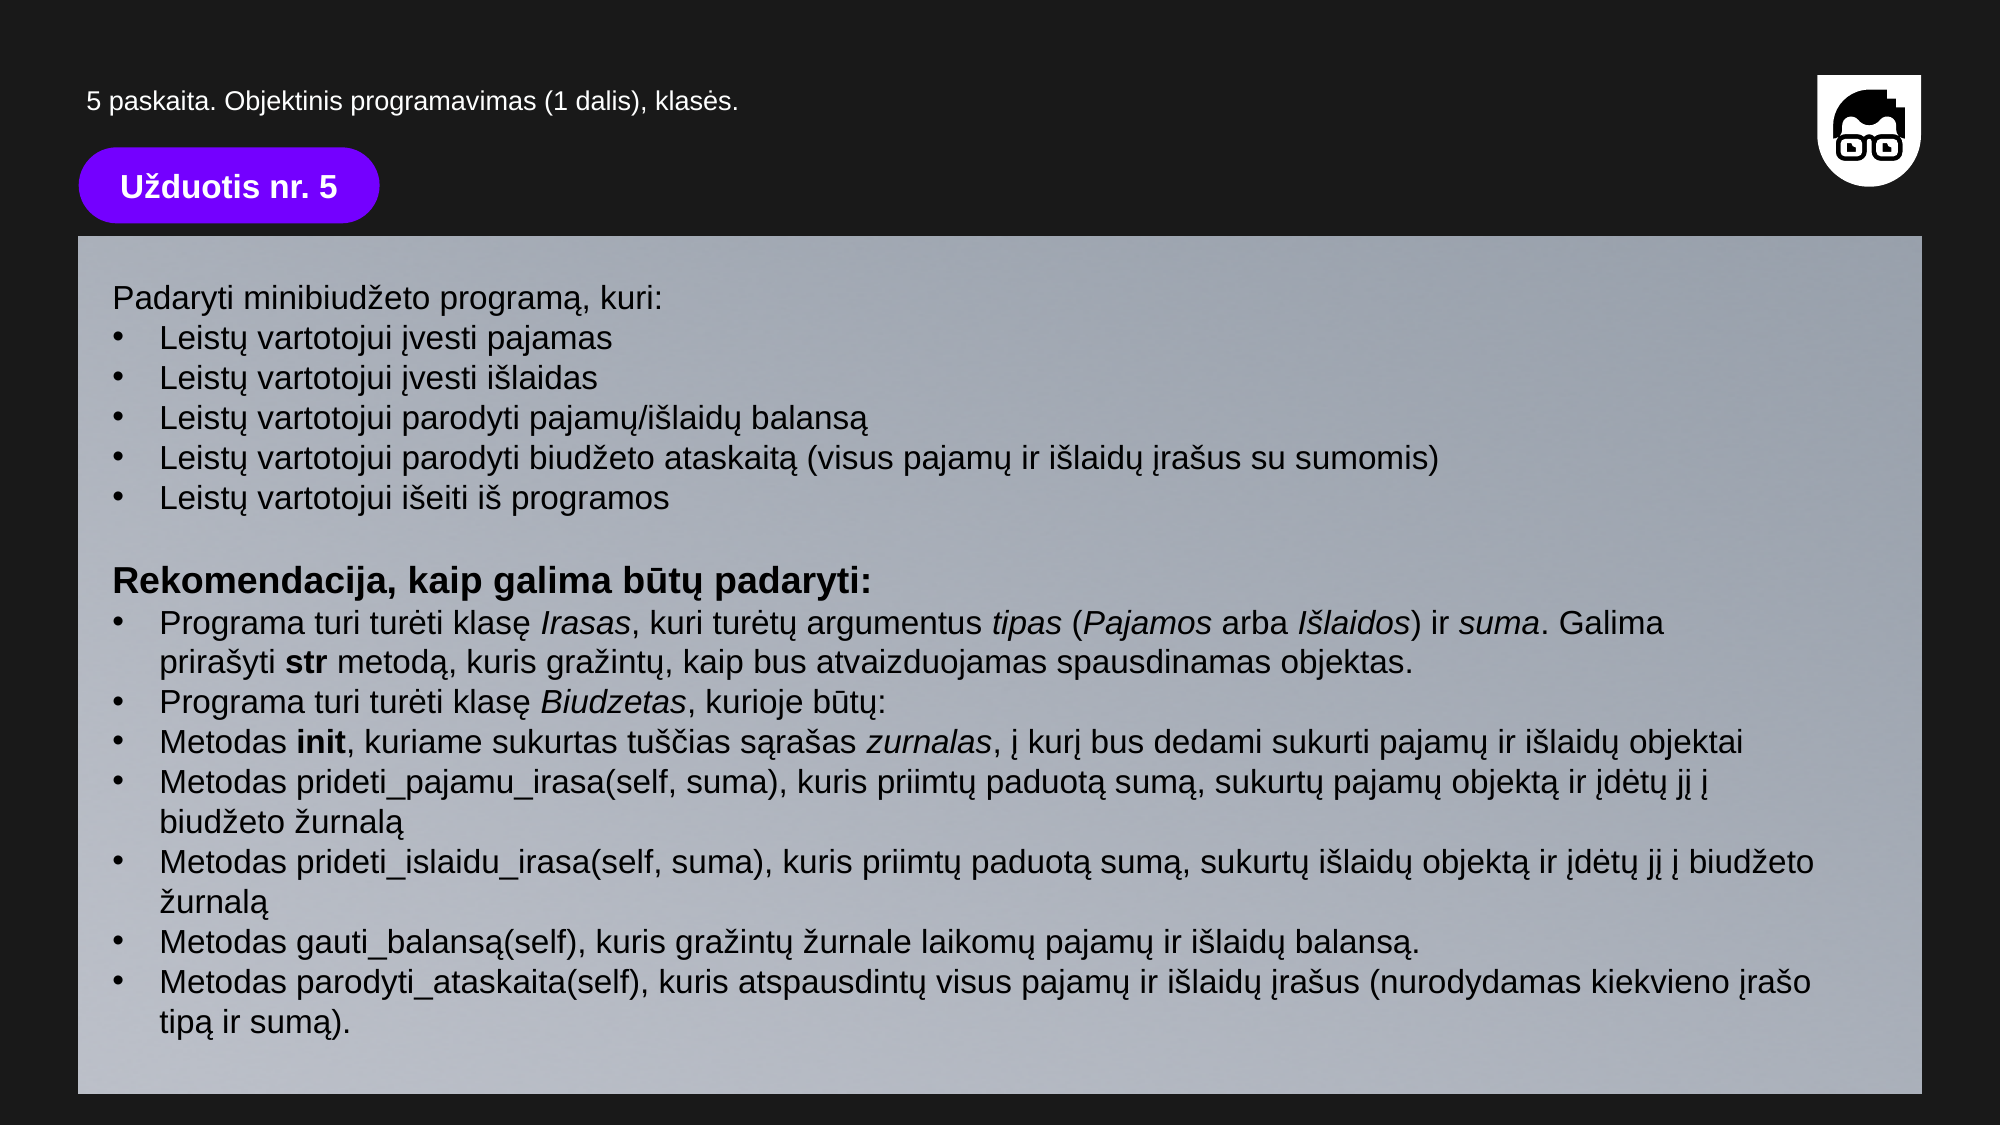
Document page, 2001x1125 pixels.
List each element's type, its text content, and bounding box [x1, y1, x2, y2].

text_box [78, 147, 380, 224]
picture [78, 236, 1922, 1095]
text_box 5 paskaita. Objektinis programavimas (1 dalis), klasės. [78, 75, 1000, 150]
